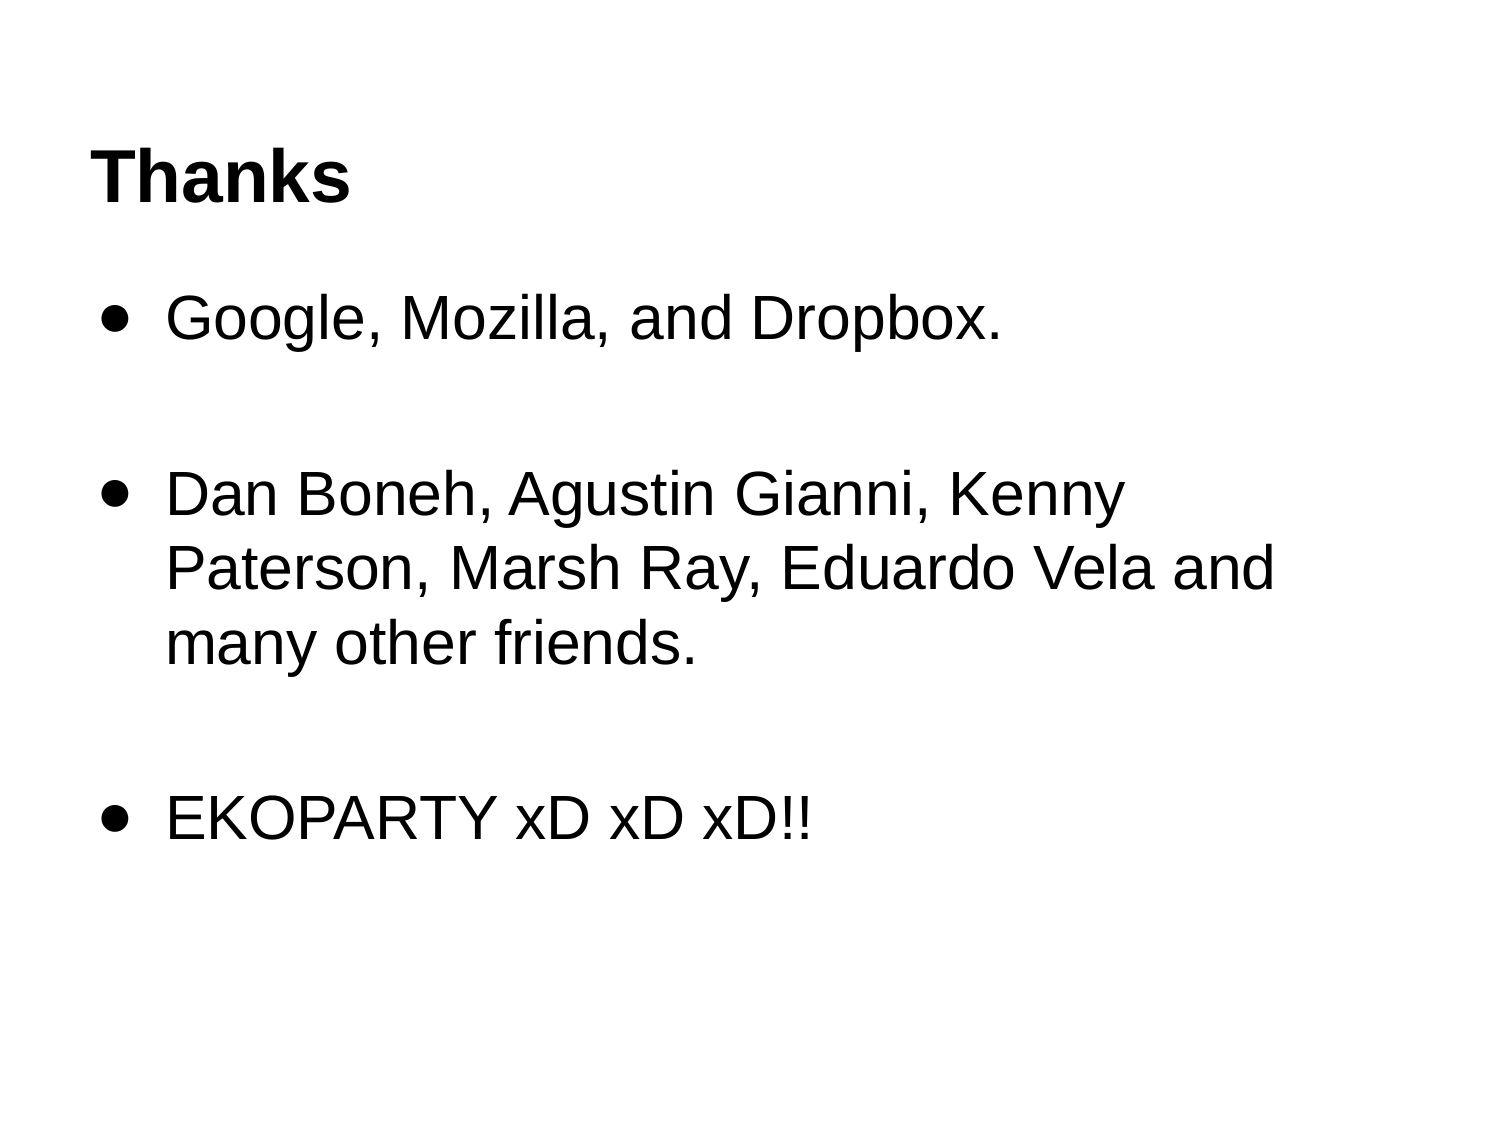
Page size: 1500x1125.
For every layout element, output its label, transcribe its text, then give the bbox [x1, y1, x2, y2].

list Google, Mozilla, and Dropbox. Dan Boneh, Agustin Gianni, Kenny Paterson, Marsh Ray, Eduardo Vela and many other friends. EKOPARTY xD xD xD!! [75, 262, 1425, 1078]
title Thanks [75, 45, 1425, 233]
